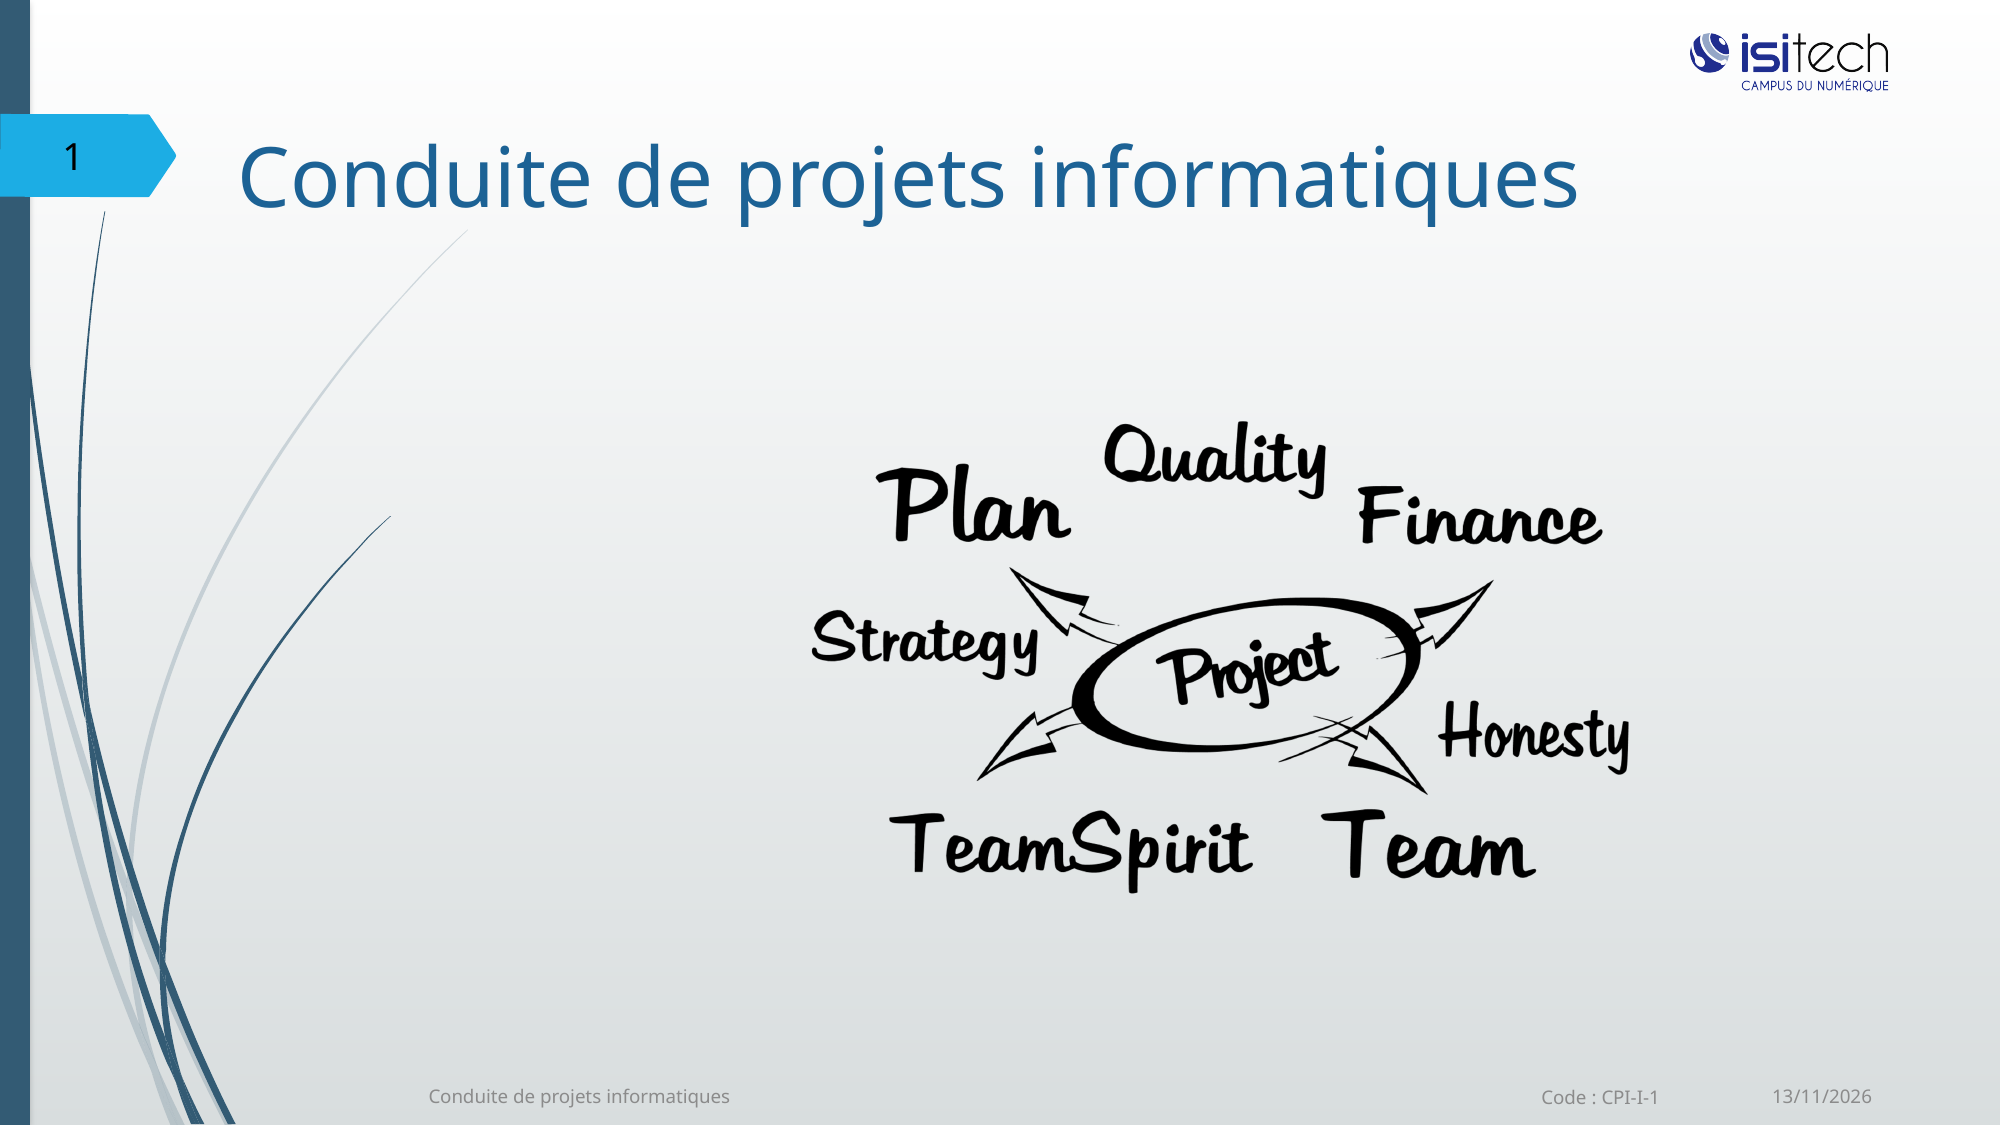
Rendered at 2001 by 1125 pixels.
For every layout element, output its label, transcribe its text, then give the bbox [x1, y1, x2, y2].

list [784, 358, 1676, 990]
title Conduite de projets informatiques [222, 0, 1913, 233]
